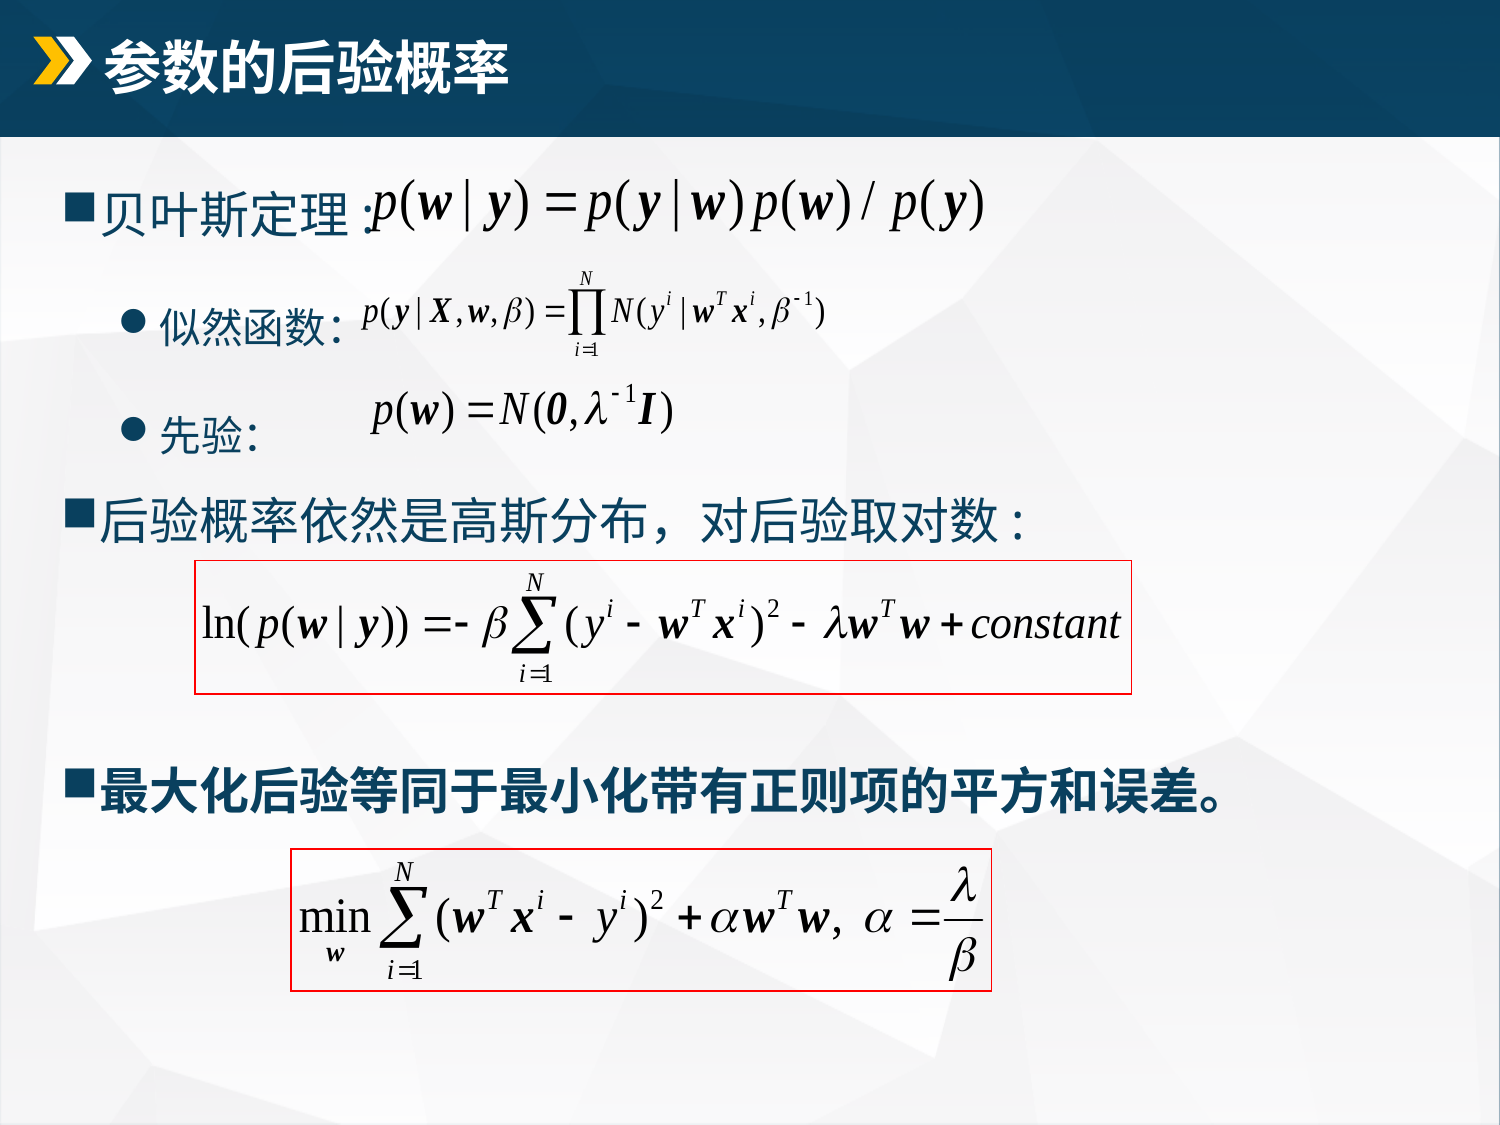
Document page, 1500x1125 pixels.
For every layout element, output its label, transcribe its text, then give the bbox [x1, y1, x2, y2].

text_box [357, 166, 997, 244]
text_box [291, 849, 991, 991]
picture [0, 0, 1500, 1125]
list 贝叶斯定理: 似然函数： 先验： 后验概率依然是高斯分布，对后验取对数: 最大化后验等同于最小化带有正则项的平方和误差。 [49, 148, 1373, 1008]
title 参数的后验概率 [91, 33, 1316, 124]
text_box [195, 560, 1131, 694]
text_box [360, 372, 681, 445]
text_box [353, 261, 832, 365]
